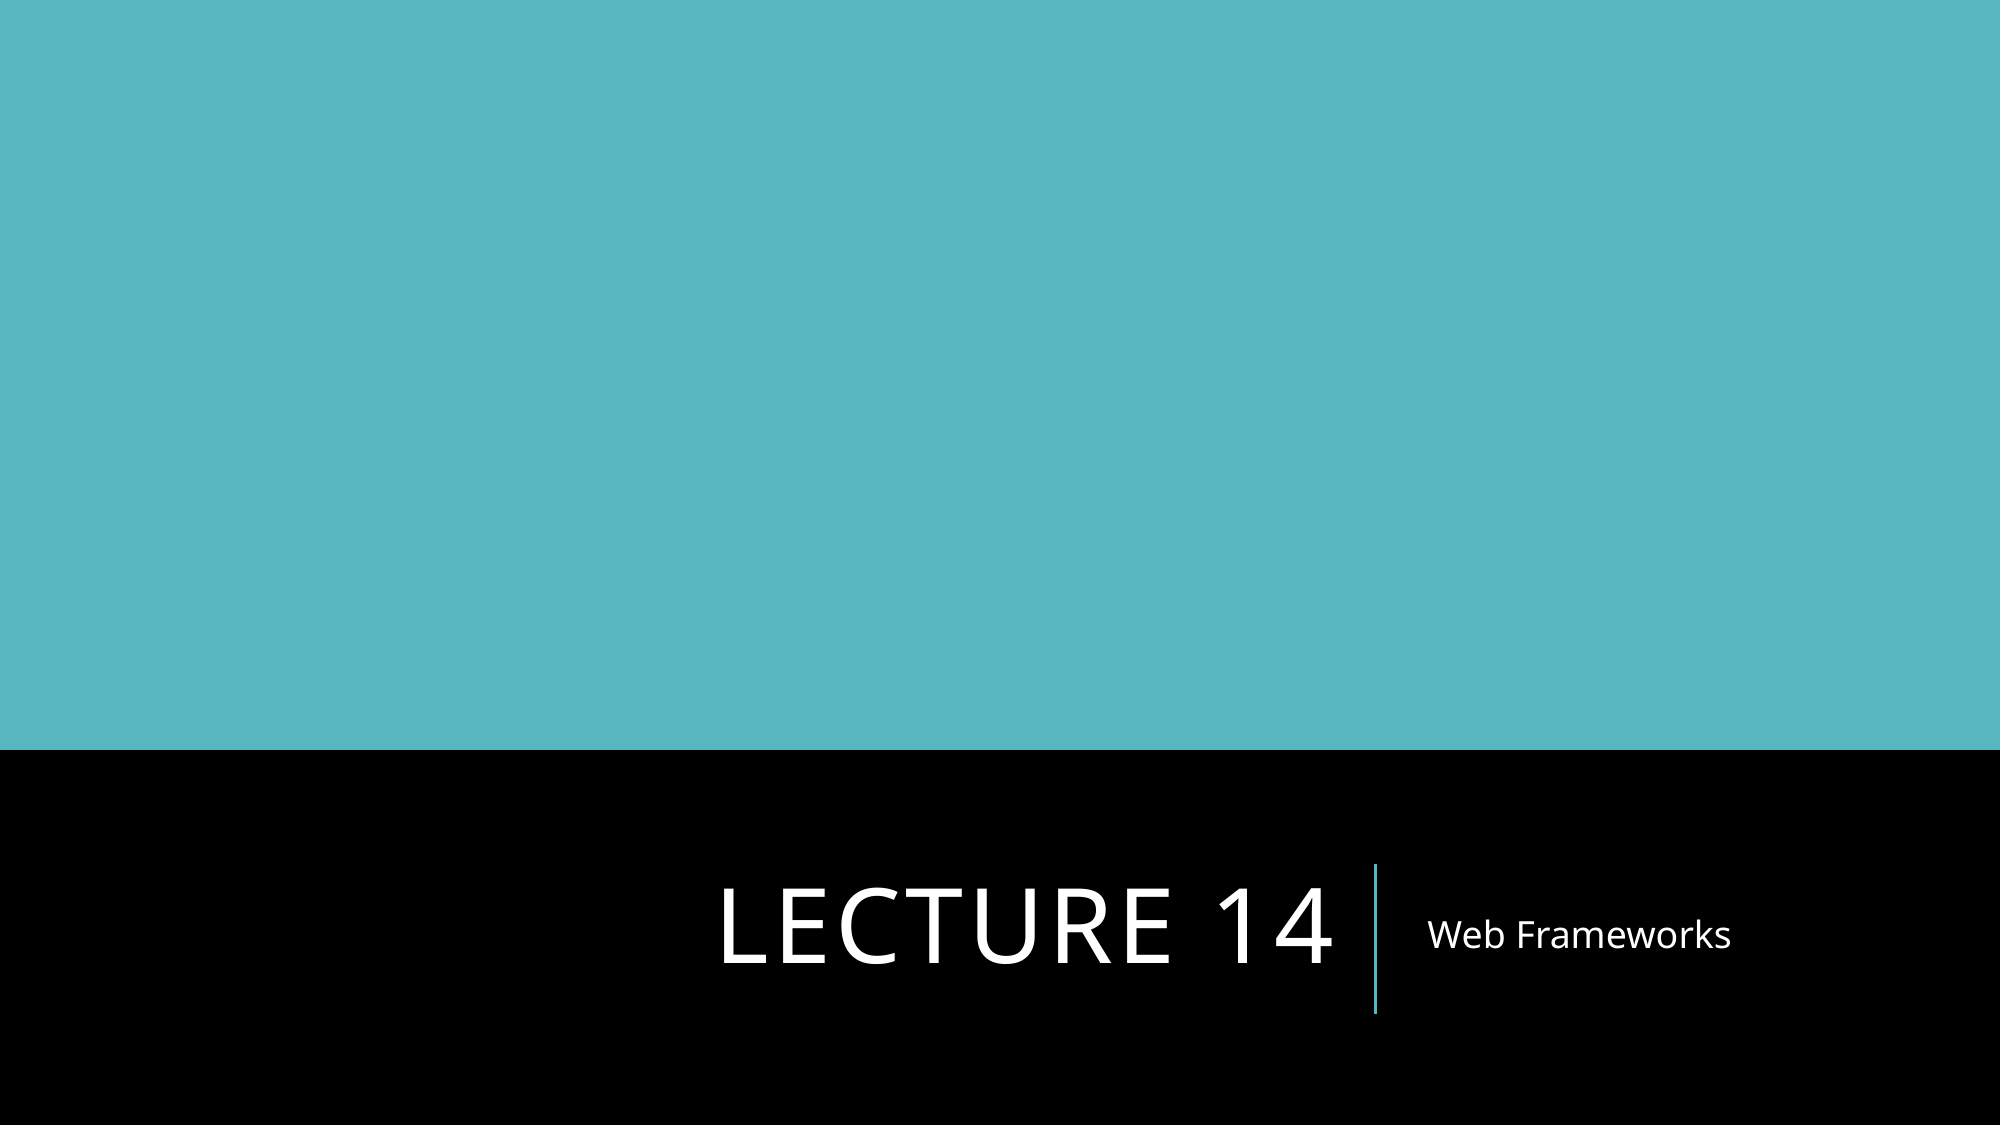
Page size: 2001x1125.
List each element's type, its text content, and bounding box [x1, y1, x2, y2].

subtitle Web Frameworks [1412, 813, 1938, 1054]
title Lecture 14 [75, 813, 1350, 1054]
